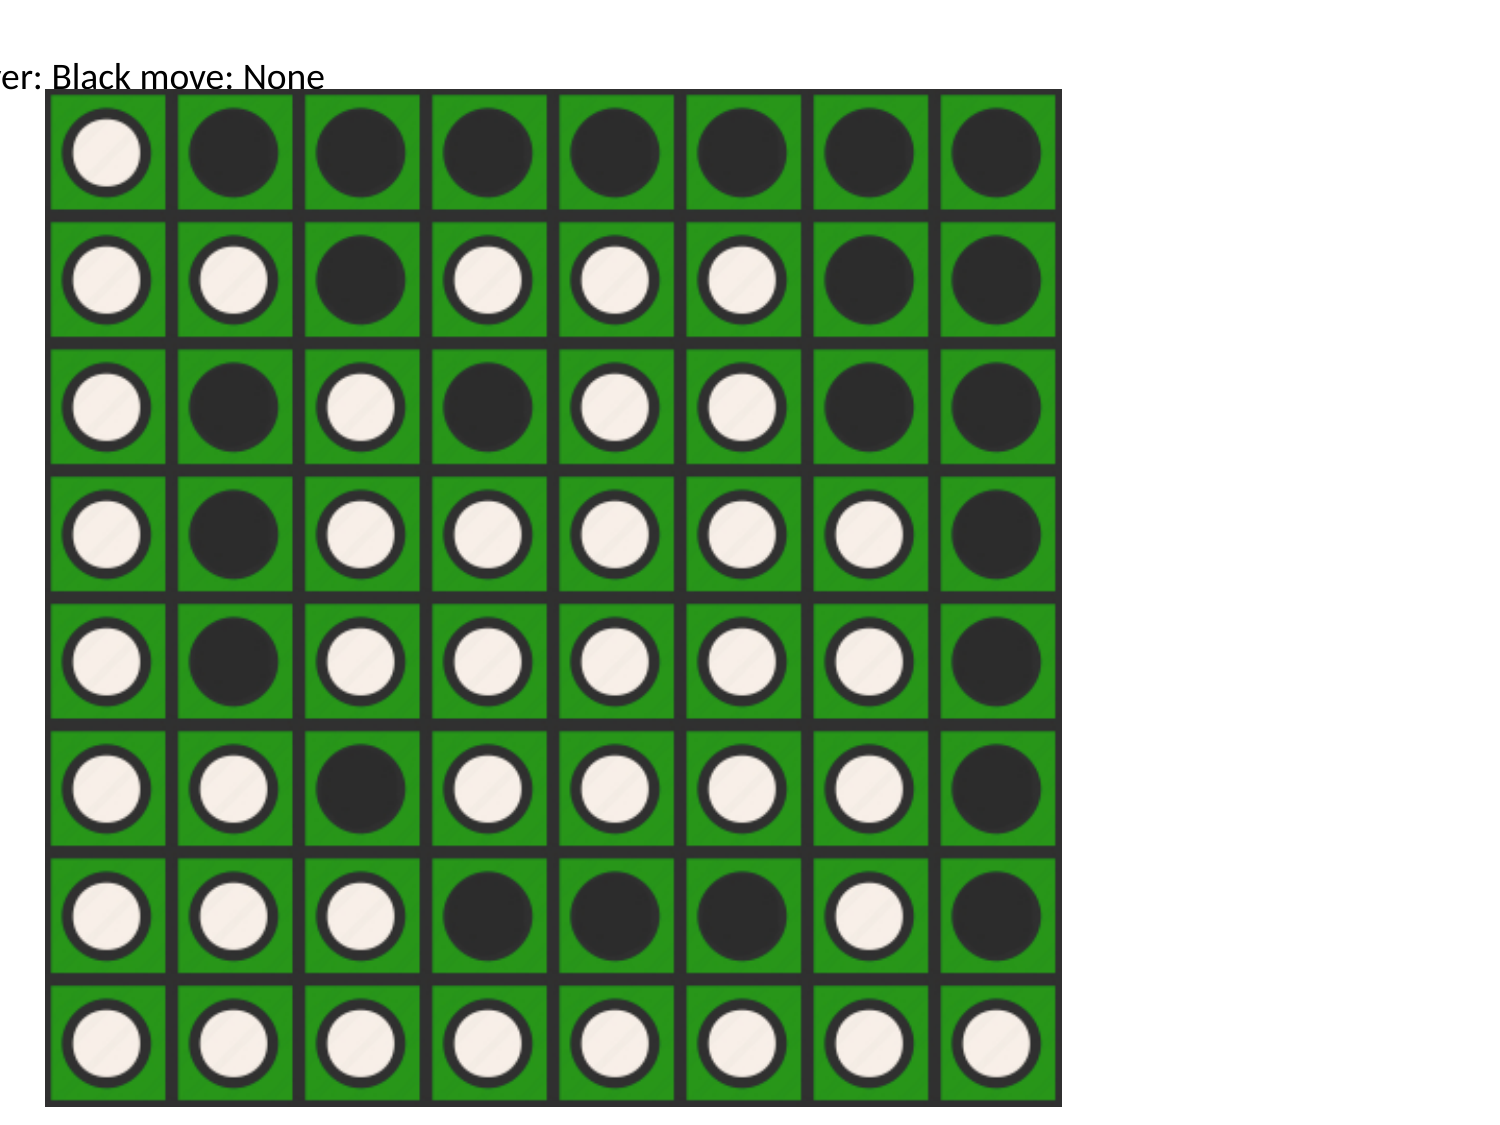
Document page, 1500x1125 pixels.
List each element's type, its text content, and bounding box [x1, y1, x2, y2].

text_box turn: 63 player: Black move: None [0, 44, 341, 105]
picture [44, 89, 1062, 1107]
